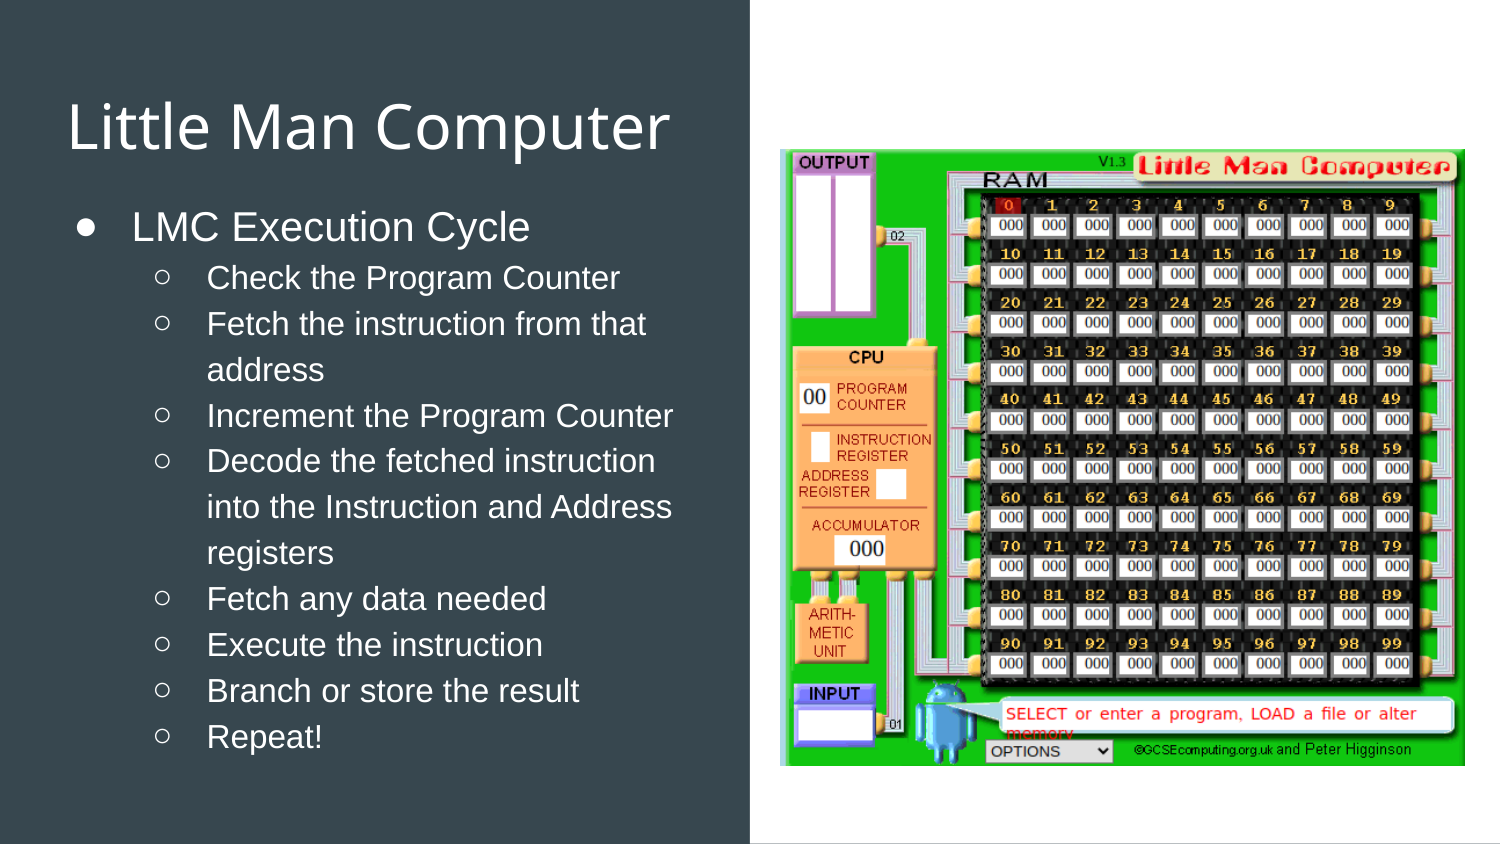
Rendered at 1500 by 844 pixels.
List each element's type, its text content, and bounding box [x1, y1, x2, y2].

list LMC Execution Cycle Check the Program Counter Fetch the instruction from that address Increment the Program Counter Decode the fetched instruction into the Instruction and Address registers Fetch any data needed Execute the instruction Branch or store the result Repeat! [41, 177, 707, 739]
picture [780, 149, 1466, 767]
text_box Little Man Computer [51, 71, 957, 178]
